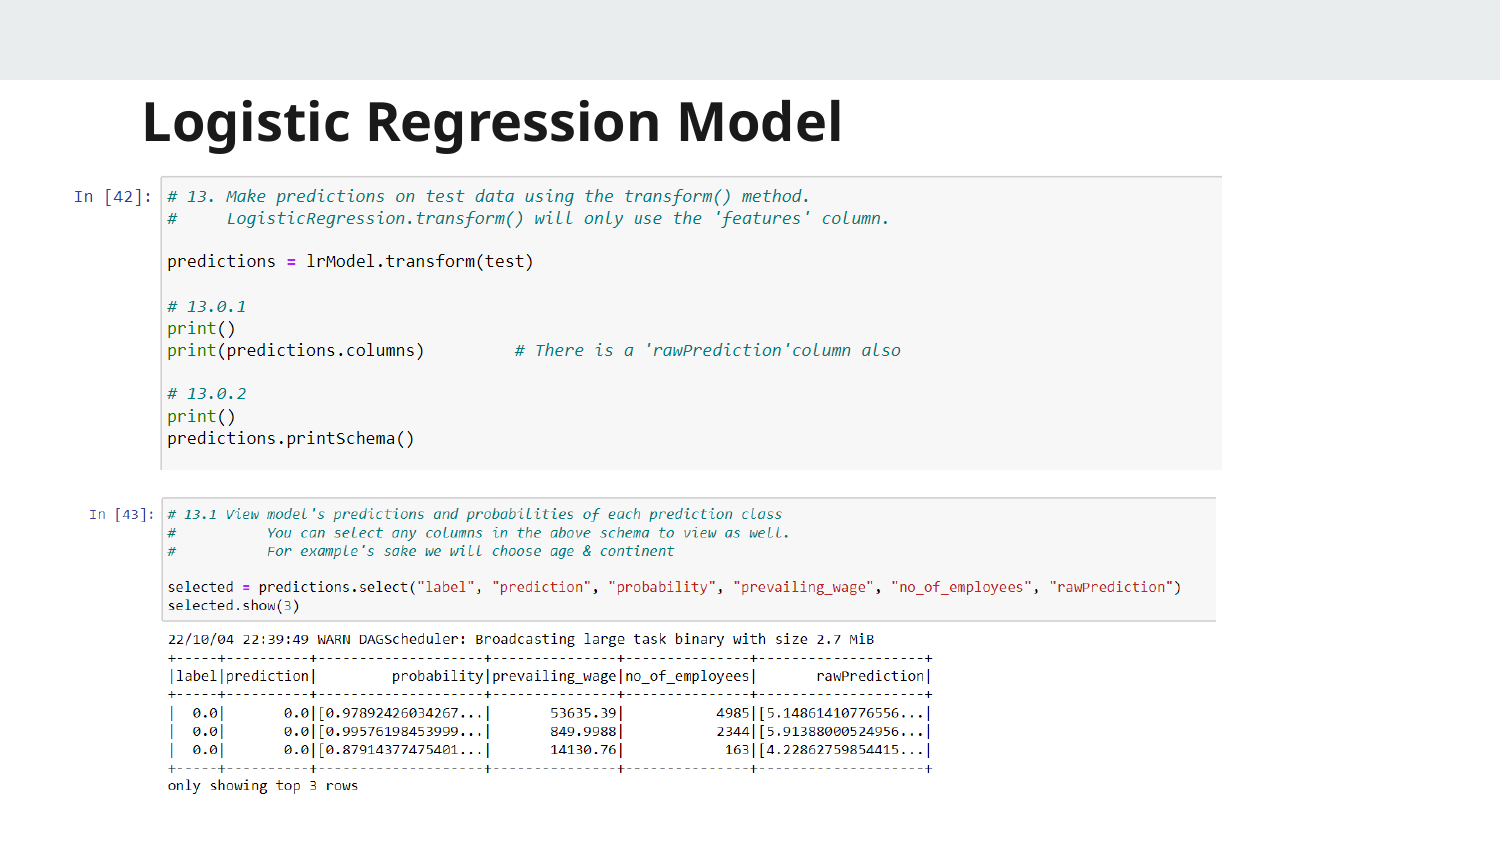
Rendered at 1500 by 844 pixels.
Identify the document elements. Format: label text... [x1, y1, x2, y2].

picture [63, 491, 1216, 811]
title Logistic Regression Model [126, 71, 1388, 187]
picture [57, 171, 1222, 470]
